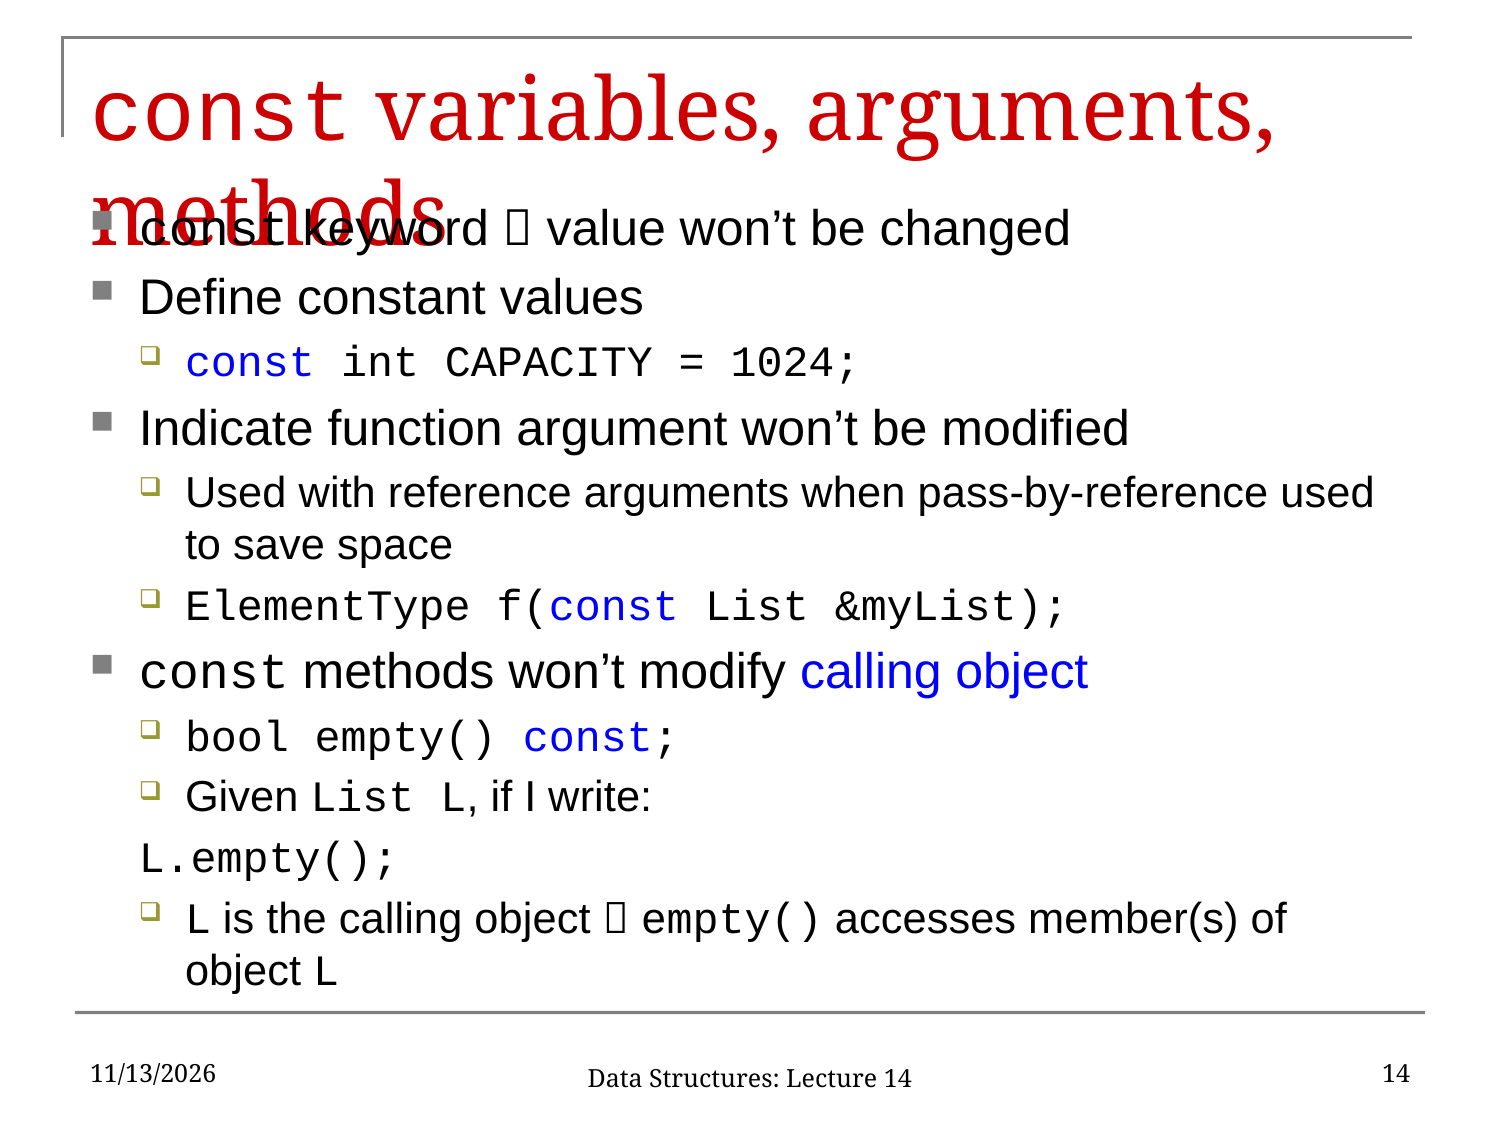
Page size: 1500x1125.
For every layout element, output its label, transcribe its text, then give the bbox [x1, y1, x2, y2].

list const keyword  value won’t be changed Define constant values const int CAPACITY = 1024; Indicate function argument won’t be modified Used with reference arguments when pass-by-reference used to save space ElementType f(const List &myList); const methods won’t modify calling object bool empty() const; Given List L, if I write: L.empty(); L is the calling object  empty() accesses member(s) of object L [75, 187, 1425, 1006]
slide_number 14 [1074, 1023, 1426, 1100]
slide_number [74, 1023, 426, 1100]
title const variables, arguments, methods [75, 45, 1425, 163]
footer Data Structures: Lecture 14 [512, 1024, 988, 1101]
